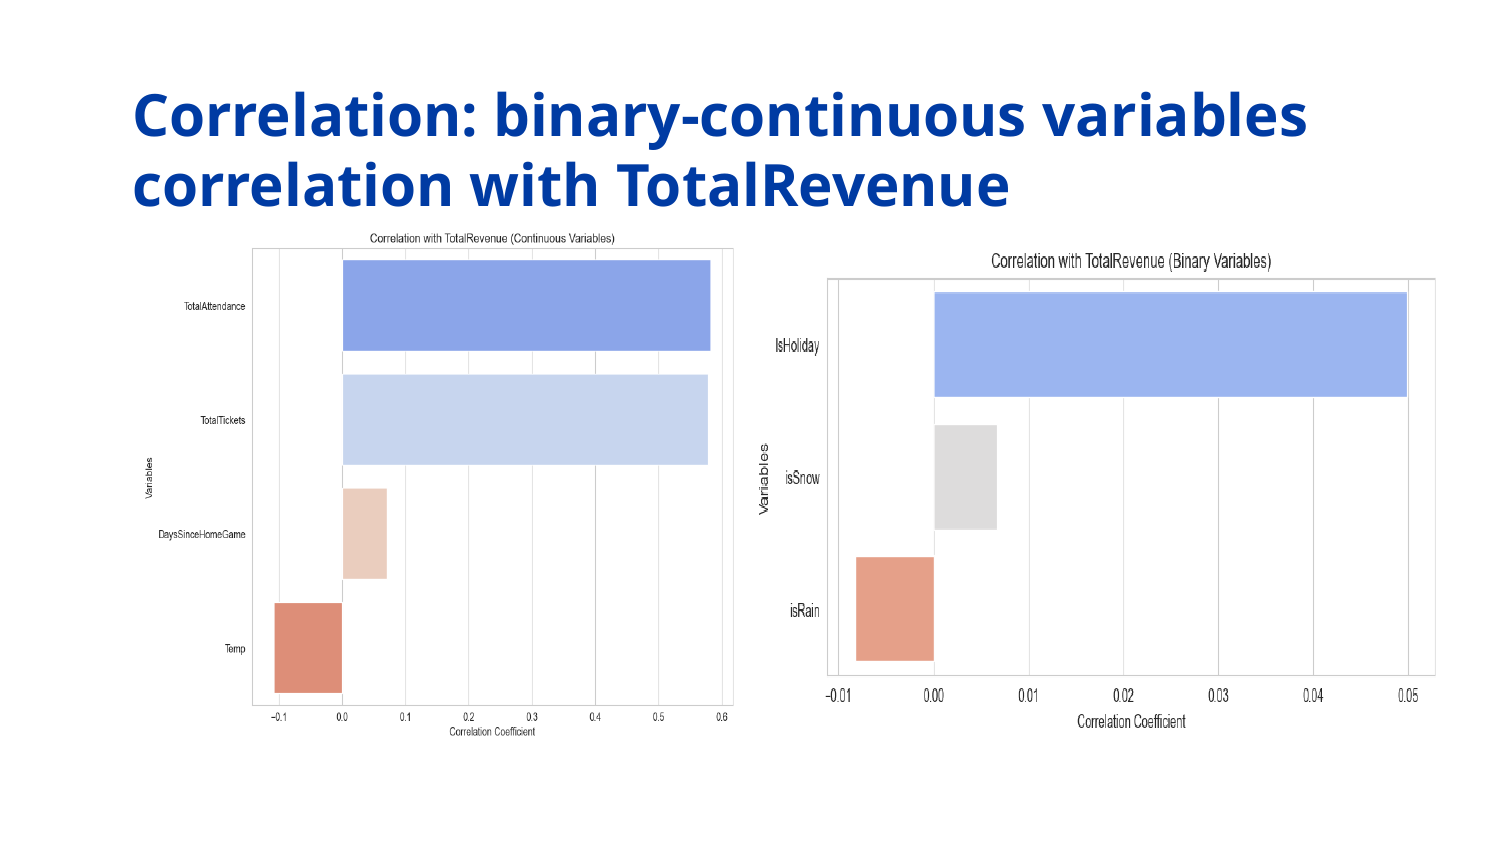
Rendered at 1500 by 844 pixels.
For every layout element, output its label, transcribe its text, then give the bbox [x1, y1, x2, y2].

picture [129, 225, 1451, 744]
title Correlation: binary-continuous variables correlation with TotalRevenue [116, 63, 1450, 213]
